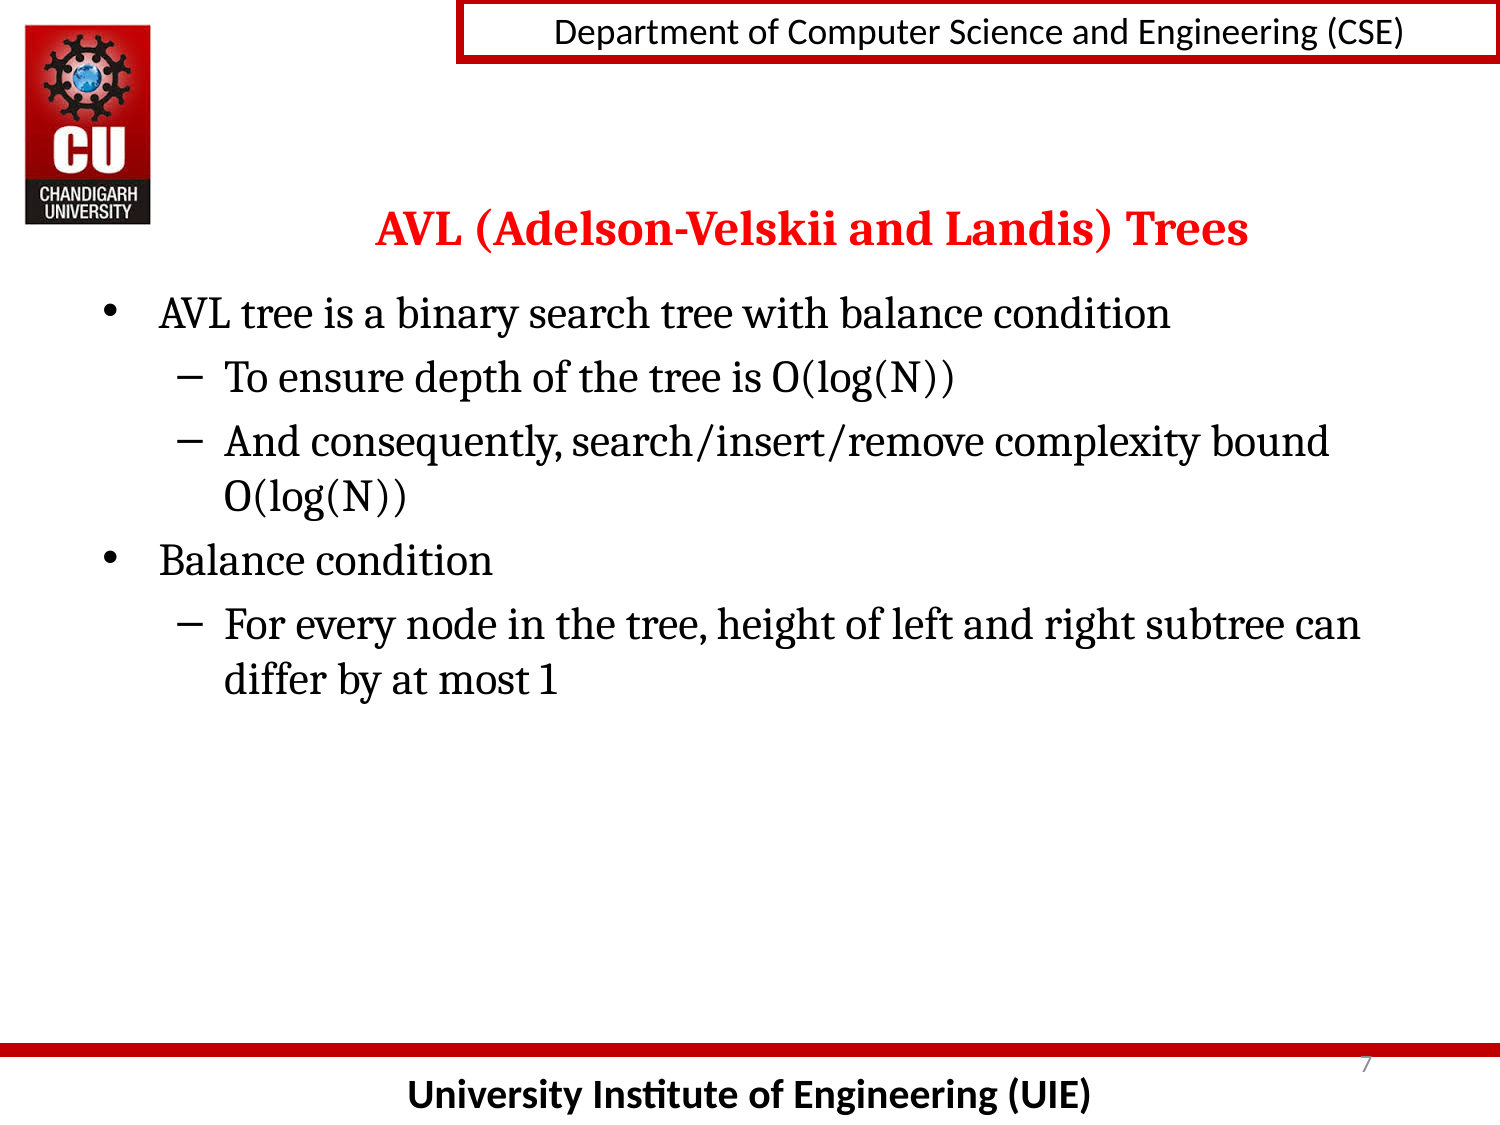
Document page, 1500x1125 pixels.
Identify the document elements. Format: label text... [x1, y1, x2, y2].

title AVL (Adelson-Velskii and Landis) Trees [162, 174, 1463, 275]
picture [24, 24, 151, 225]
slide_number 7 [1074, 1025, 1388, 1100]
list AVL tree is a binary search tree with balance condition To ensure depth of the tree is O(log(N)) And consequently, search/insert/remove complexity bound O(log(N)) Balance condition For every node in the tree, height of left and right subtree can differ by at most 1 [87, 275, 1413, 1000]
